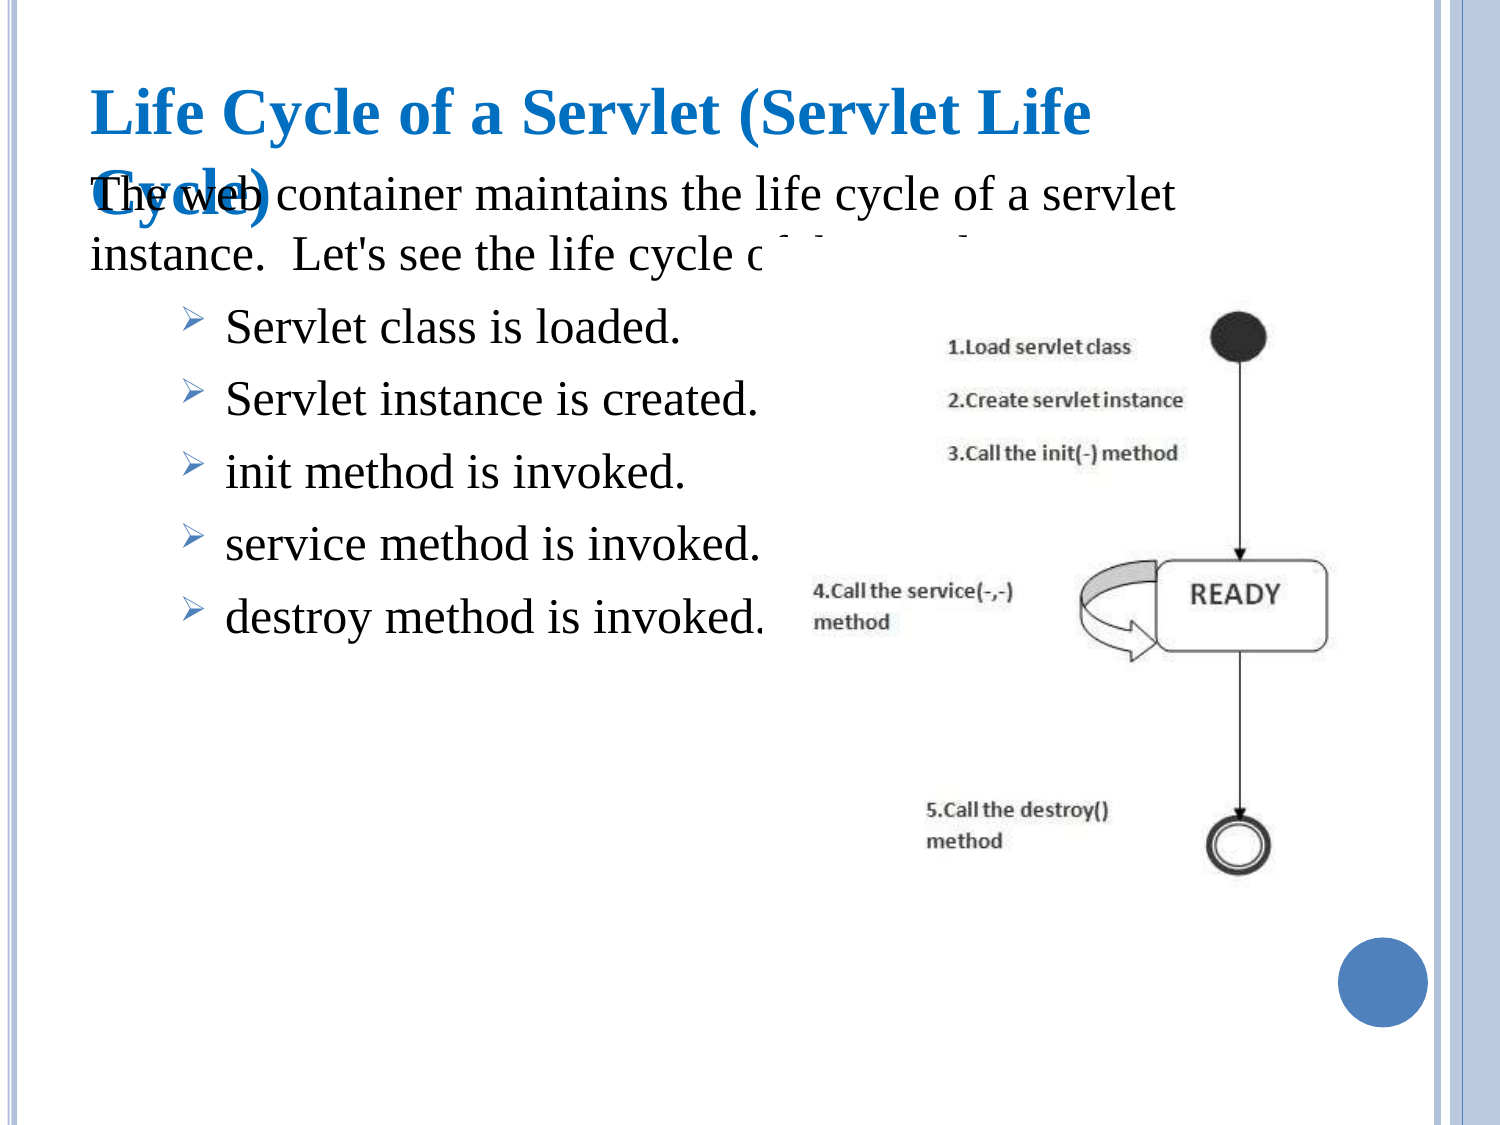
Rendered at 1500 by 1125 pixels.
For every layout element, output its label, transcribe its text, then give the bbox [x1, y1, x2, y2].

picture [762, 237, 1396, 923]
text_box The web container maintains the life cycle of a servlet instance. Let's see the life cycle of the servlet: Servlet class is loaded. Servlet instance is created. init method is invoked. service method is invoked. destroy method is invoked. [87, 158, 1364, 644]
title Life Cycle of a Servlet (Servlet Life Cycle) [87, 65, 1291, 158]
